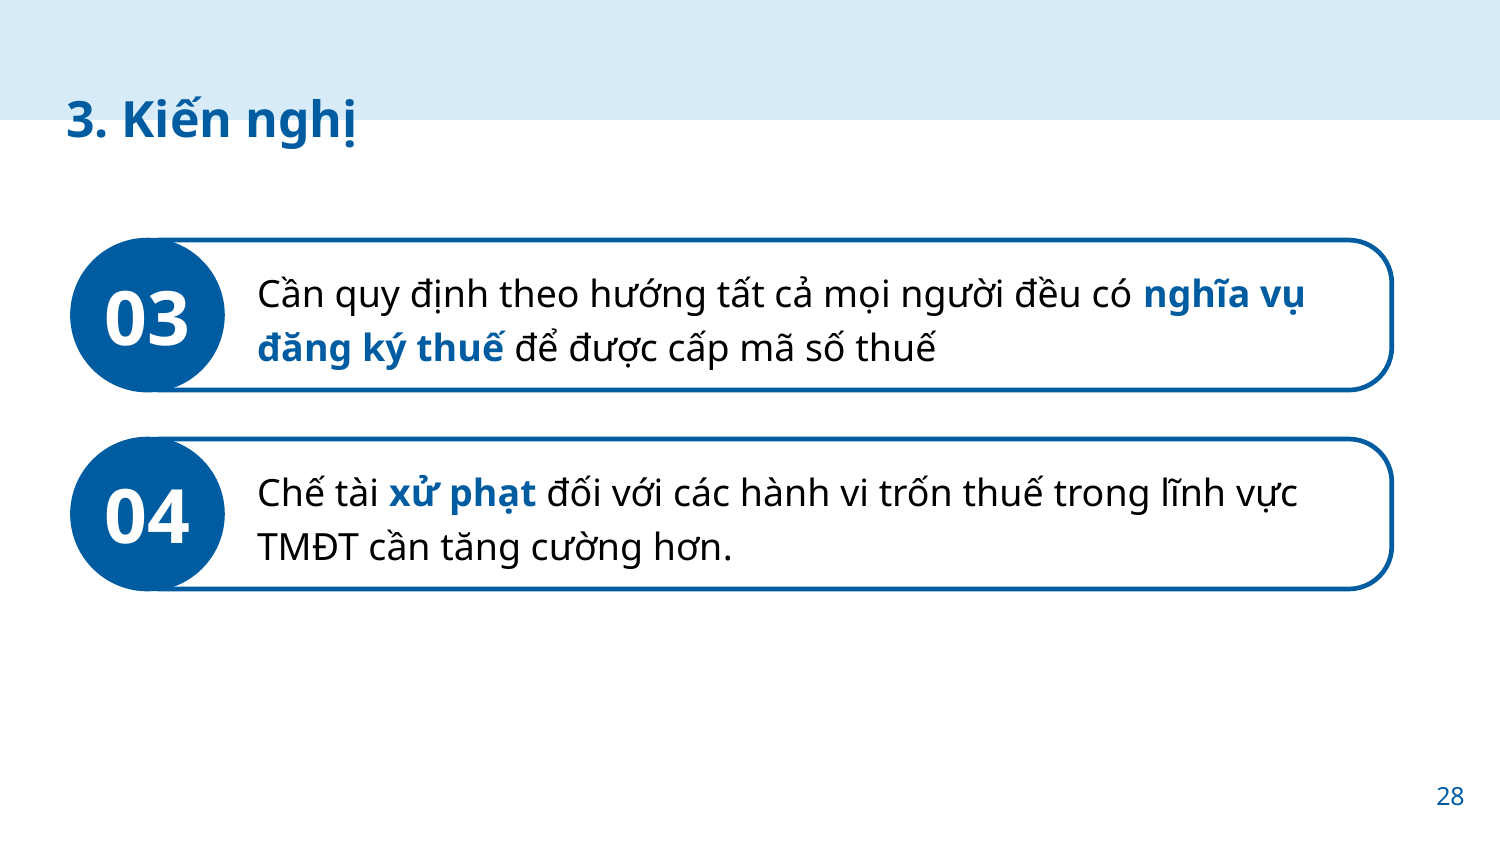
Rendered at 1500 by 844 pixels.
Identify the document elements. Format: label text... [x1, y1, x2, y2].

title 3. Kiến nghị [51, 72, 1449, 178]
slide_number 28 [1389, 764, 1480, 830]
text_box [72, 239, 1393, 391]
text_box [72, 438, 1393, 590]
